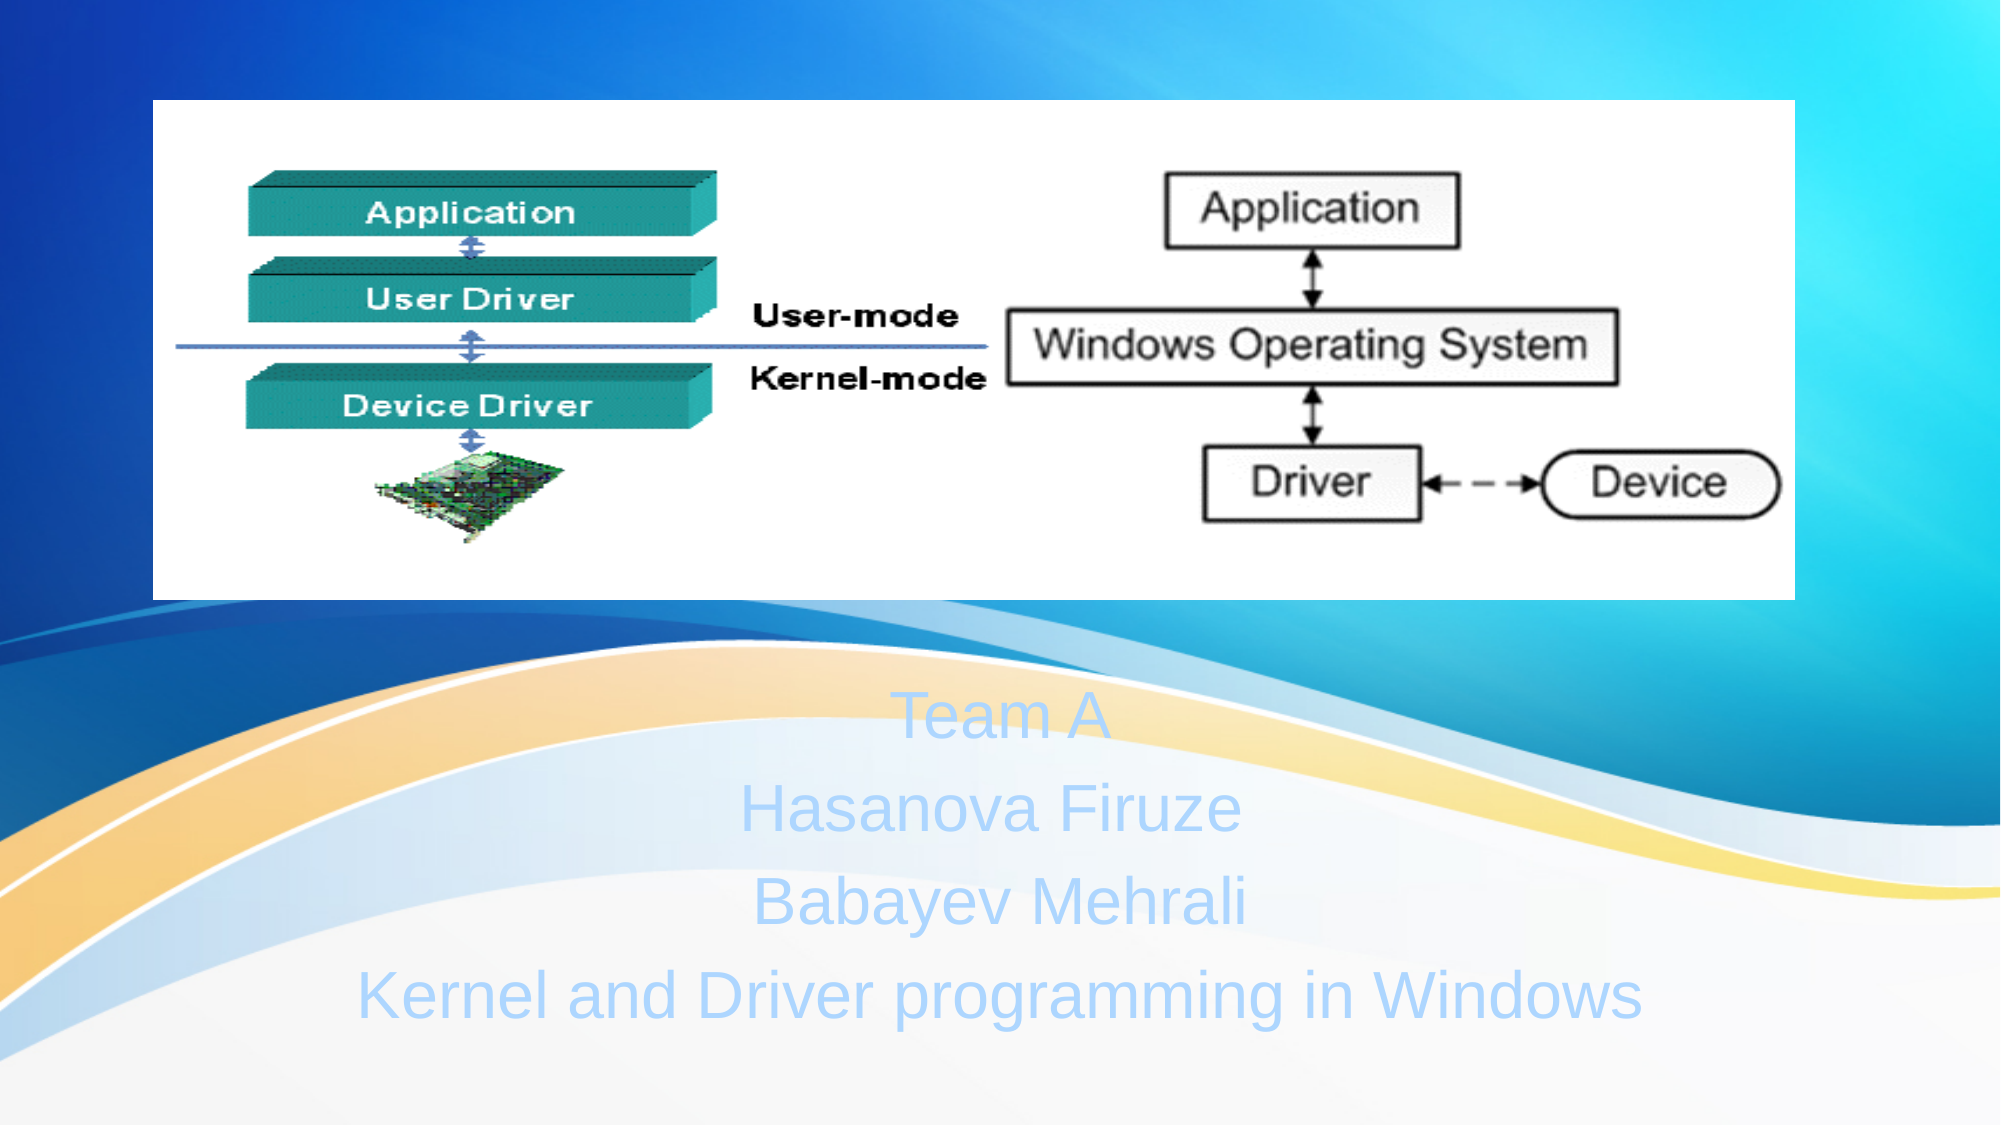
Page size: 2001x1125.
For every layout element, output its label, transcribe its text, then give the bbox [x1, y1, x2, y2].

subtitle Team A Hasanova Firuze Babayev Mehrali Kernel and Driver programming in Windows [102, 663, 1900, 1031]
picture [0, 0, 2001, 1125]
